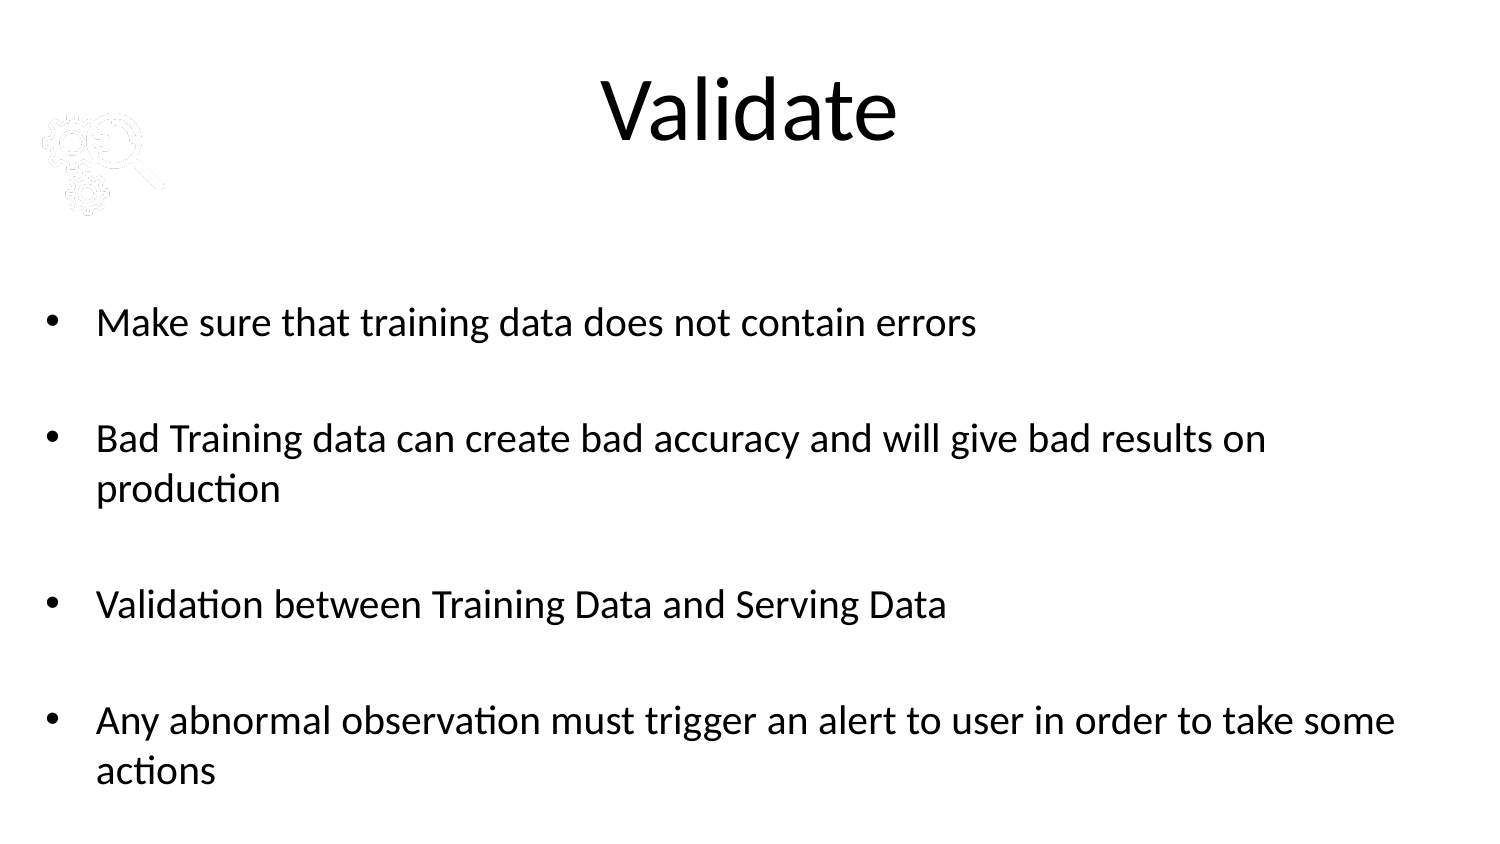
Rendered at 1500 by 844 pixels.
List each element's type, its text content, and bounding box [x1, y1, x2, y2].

list Make sure that training data does not contain errors Bad Training data can create bad accuracy and will give bad results on production Validation between Training Data and Serving Data Any abnormal observation must trigger an alert to user in order to take some actions [30, 287, 1433, 805]
picture [14, 75, 192, 253]
title Validate [75, 33, 1425, 175]
